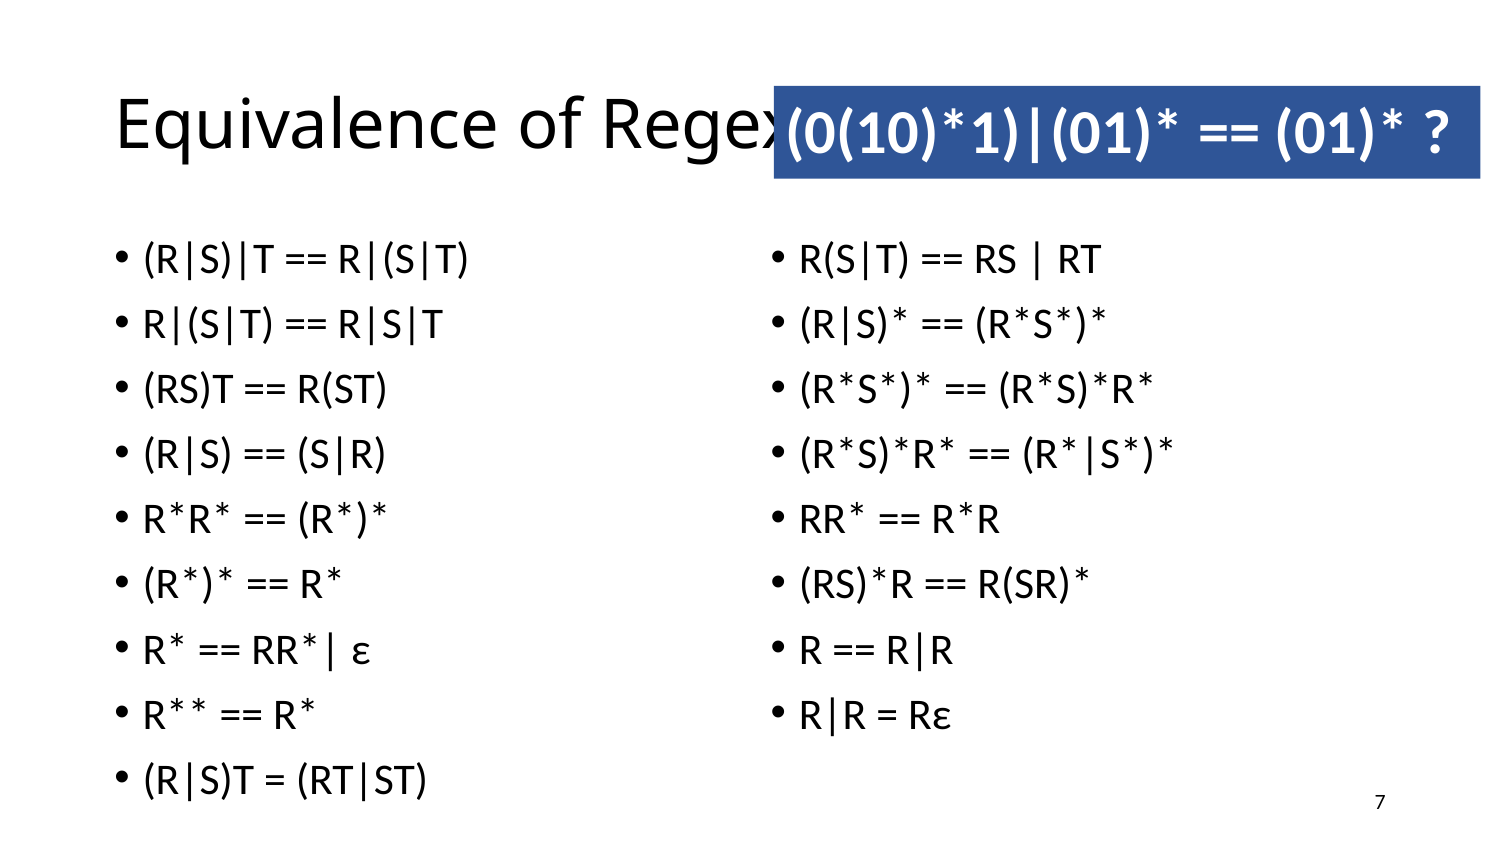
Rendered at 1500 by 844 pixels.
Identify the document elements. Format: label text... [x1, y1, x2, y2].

slide_number 7 [1059, 782, 1397, 827]
list (R|S)|T == R|(S|T) R|(S|T) == R|S|T (RS)T == R(ST) (R|S) == (S|R) R*R* == (R*)* (R*)* == R* R* == RR*| ε R** == R* (R|S)T = (RT|ST) [103, 224, 741, 827]
list R(S|T) == RS | RT (R|S)* == (R*S*)* (R*S*)* == (R*S)*R* (R*S)*R* == (R*|S*)* RR* == R*R (RS)*R == R(SR)* R == R|R R|R = Rε [759, 224, 1397, 758]
title Equivalence of Regexps [103, 44, 1397, 208]
text_box (0(10)*1)|(01)* == (01)* ? [773, 85, 1481, 179]
